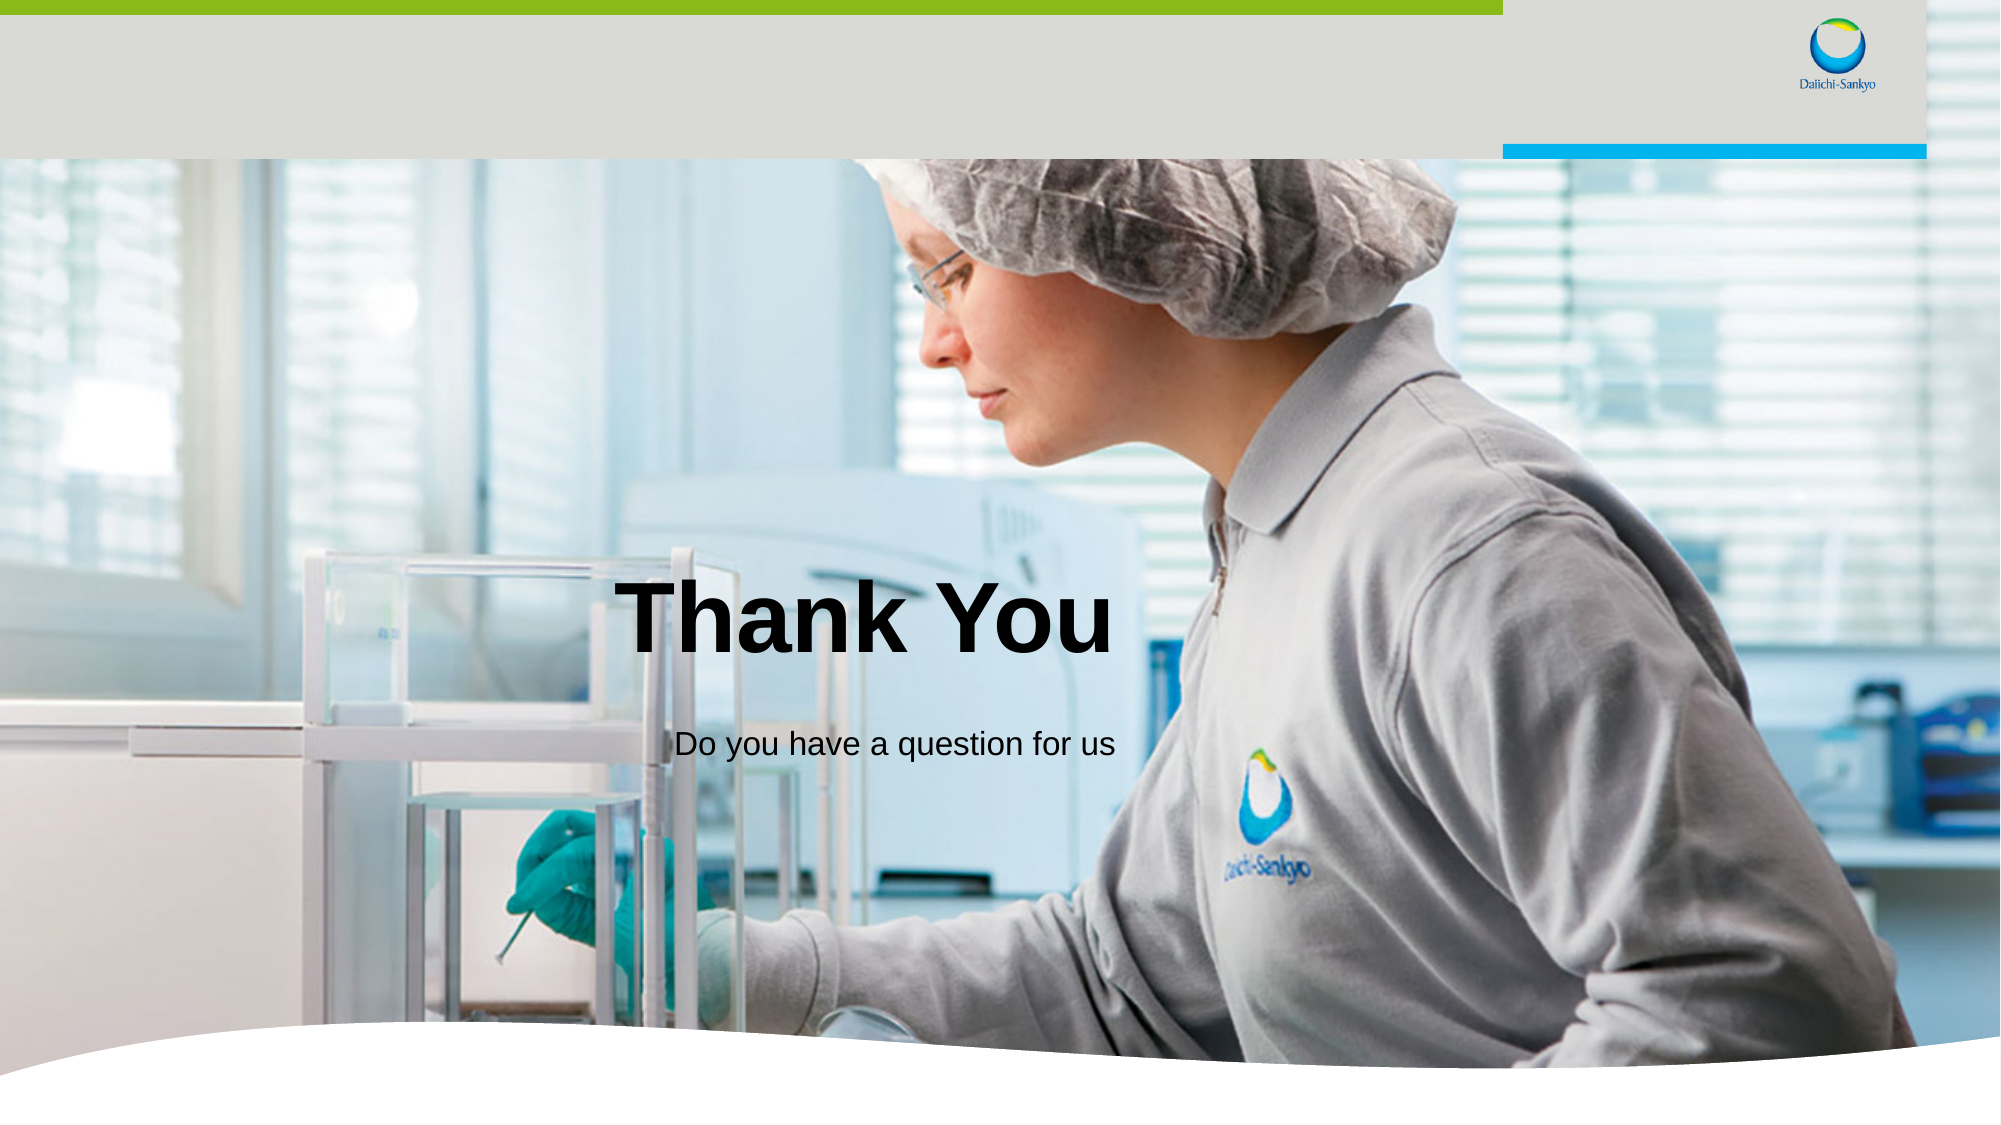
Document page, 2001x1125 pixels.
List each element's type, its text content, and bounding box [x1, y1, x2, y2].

picture [0, 0, 2001, 1075]
picture [1781, 0, 1894, 111]
text_box Do you have a question for us [674, 722, 1142, 848]
title Thank You [59, 544, 1699, 687]
